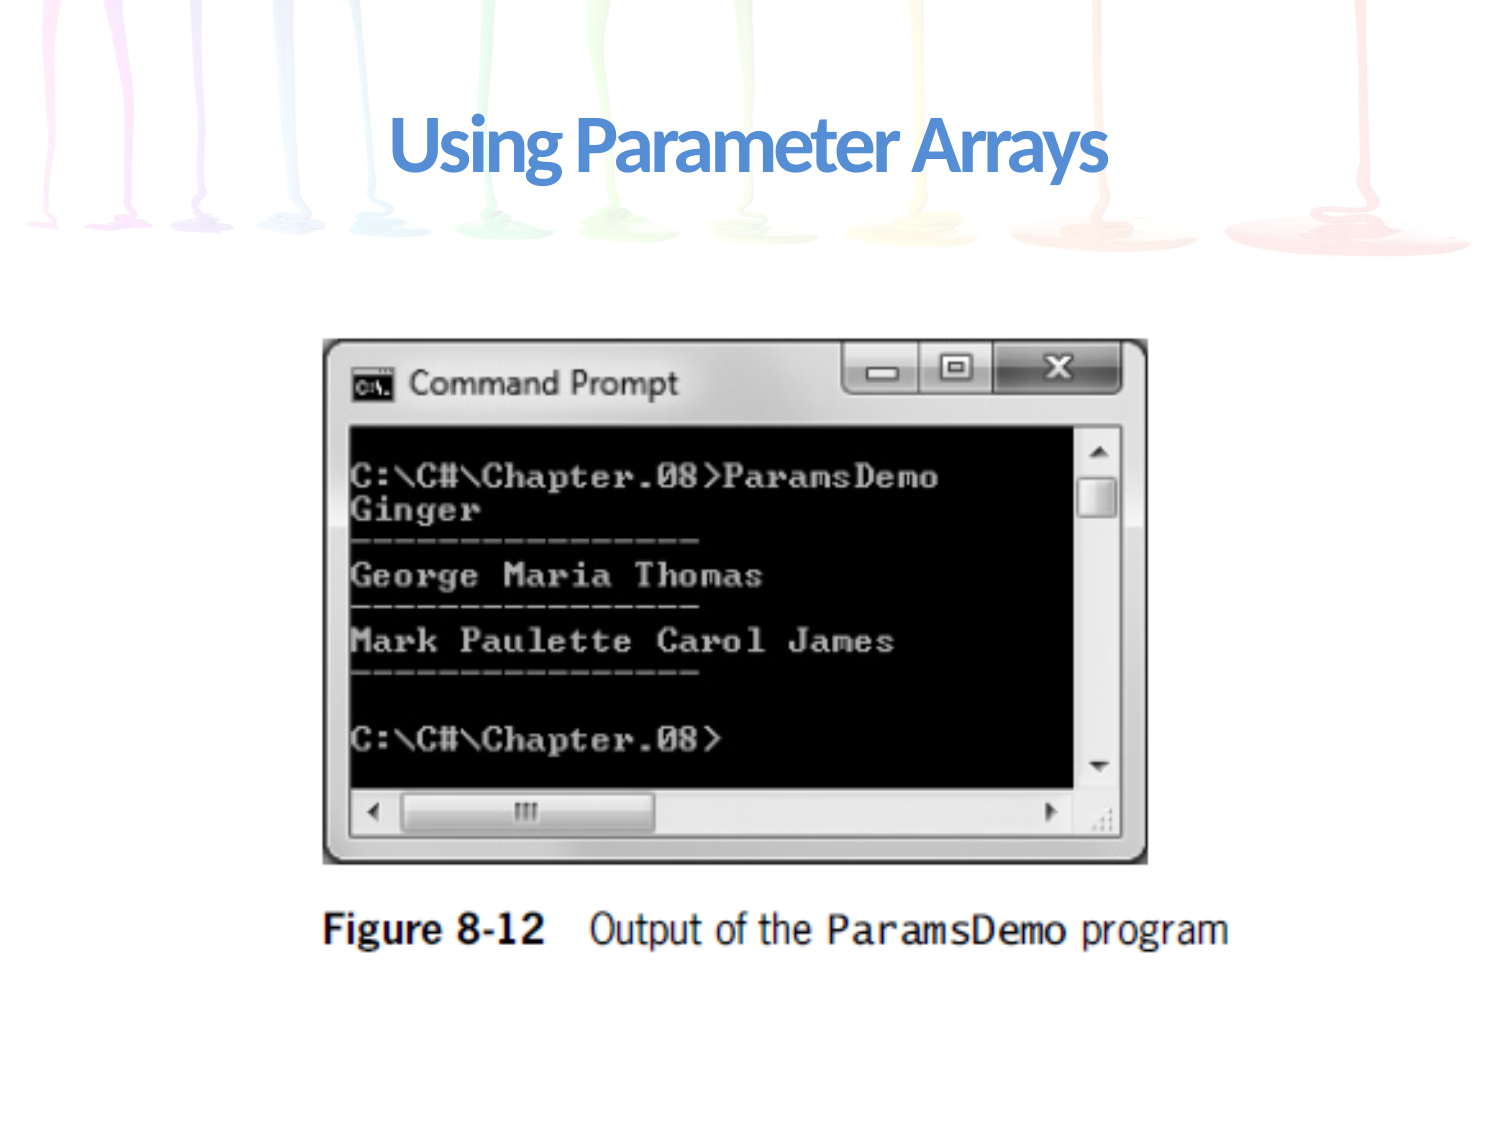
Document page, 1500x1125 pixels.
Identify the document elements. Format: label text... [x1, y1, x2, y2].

picture [0, 0, 1500, 263]
picture [308, 324, 1247, 969]
title Using Parameter Arrays [74, 44, 1426, 233]
